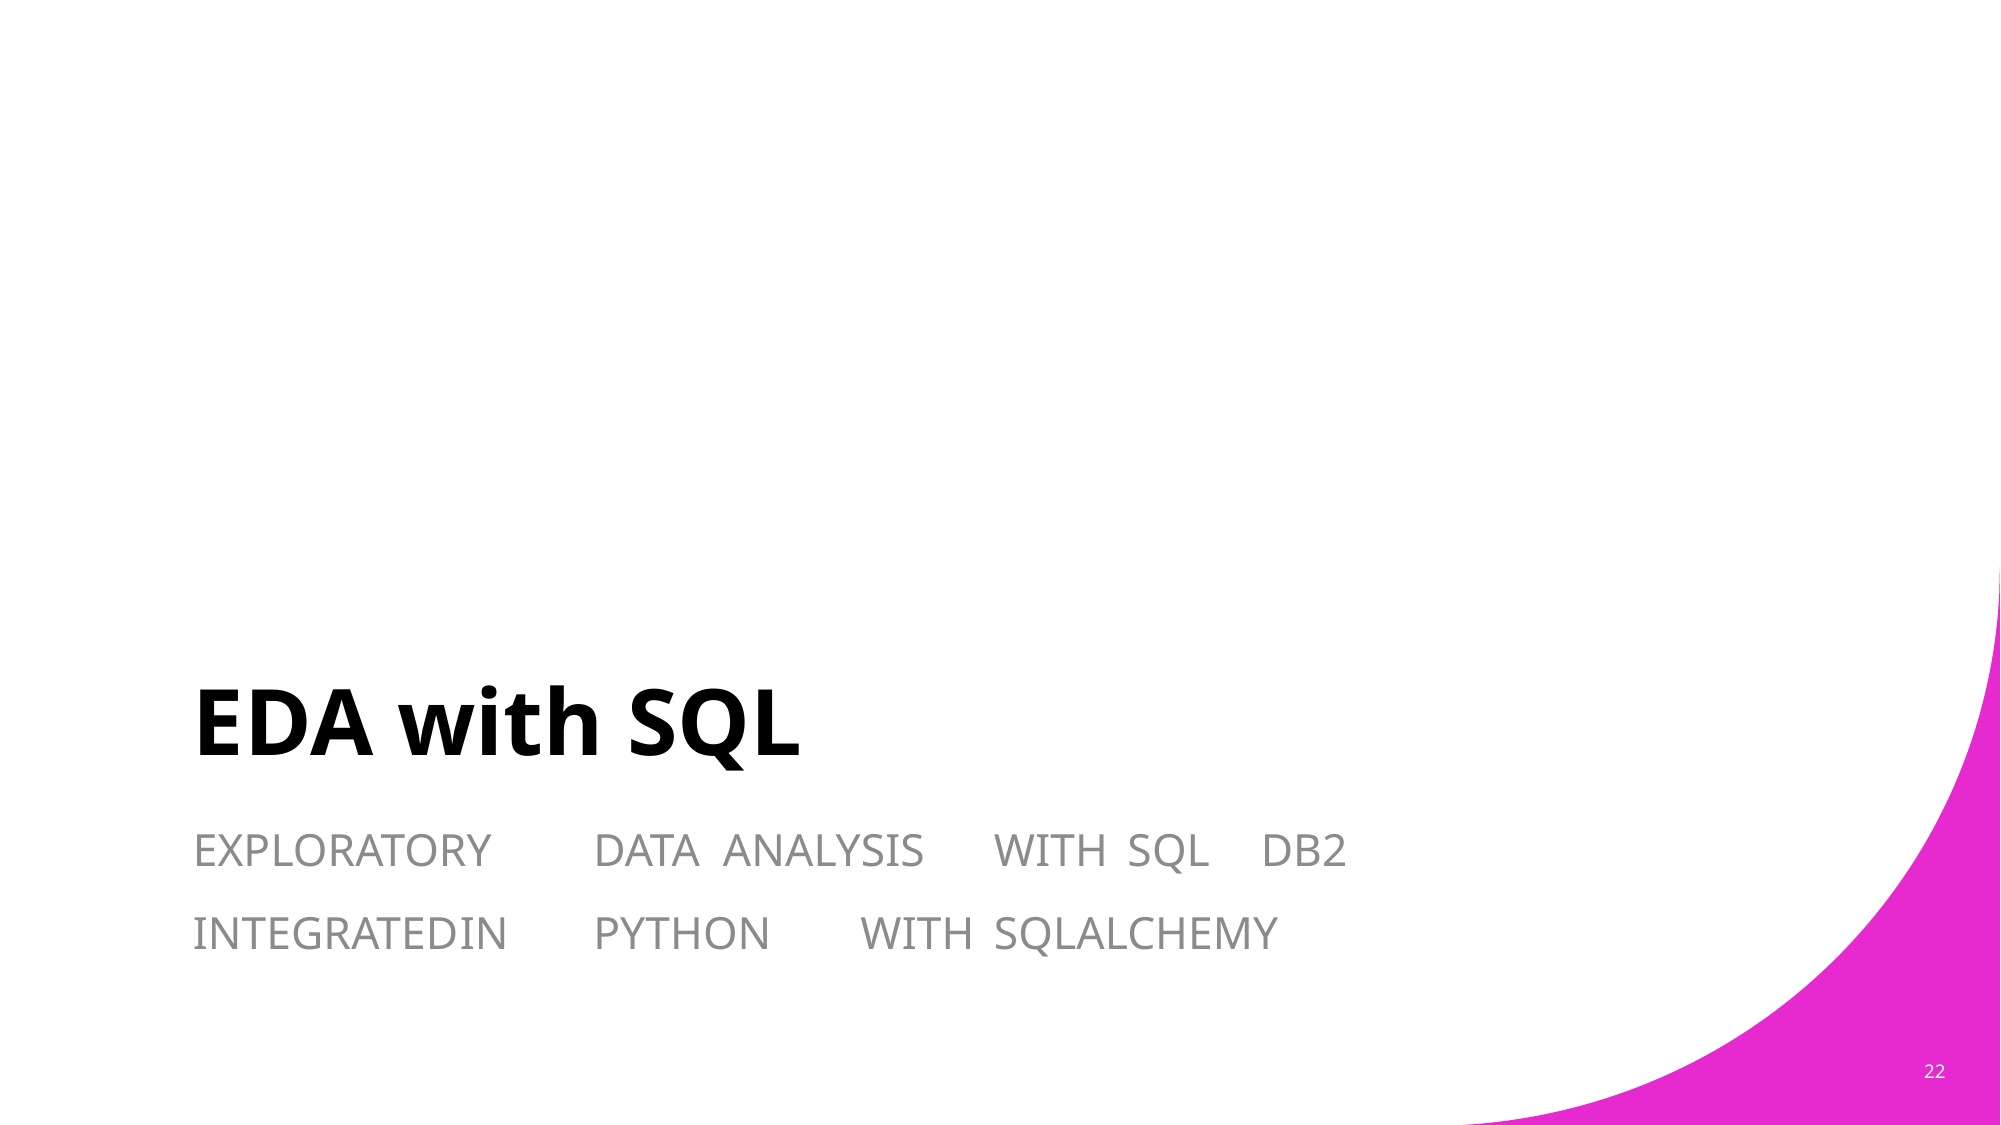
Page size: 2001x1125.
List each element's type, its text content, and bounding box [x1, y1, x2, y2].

title EDA with SQL [177, 280, 1678, 781]
list EXPLORATORY DATA ANALYSIS WITH SQL DB2 INTEGRATED IN PYTHON WITH SQLALCHEMY [177, 804, 1776, 966]
slide_number 22 [1893, 1042, 1961, 1103]
